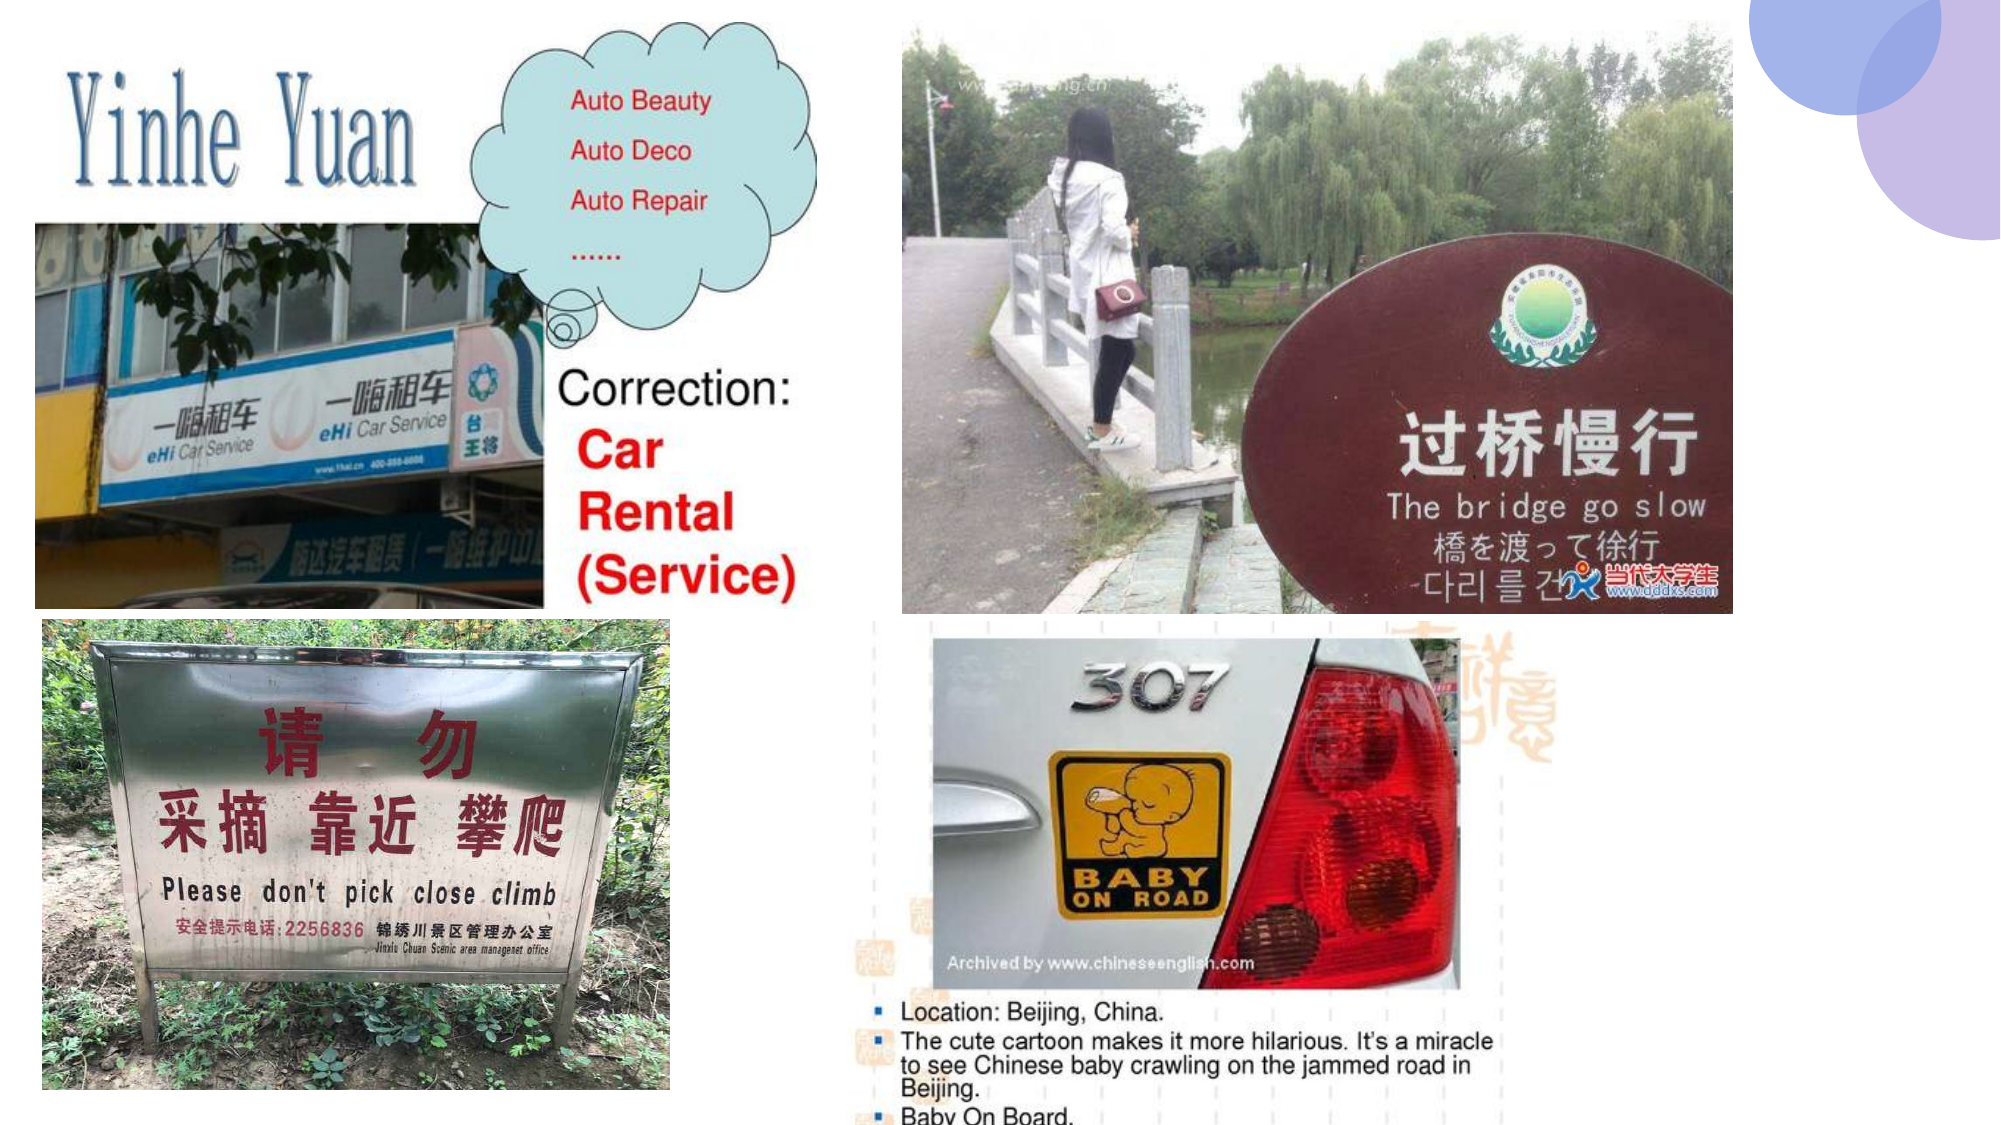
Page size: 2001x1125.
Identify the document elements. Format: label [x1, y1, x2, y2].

picture [902, 0, 1733, 614]
picture [42, 619, 670, 1090]
picture [823, 621, 1558, 1125]
picture [35, 22, 817, 609]
